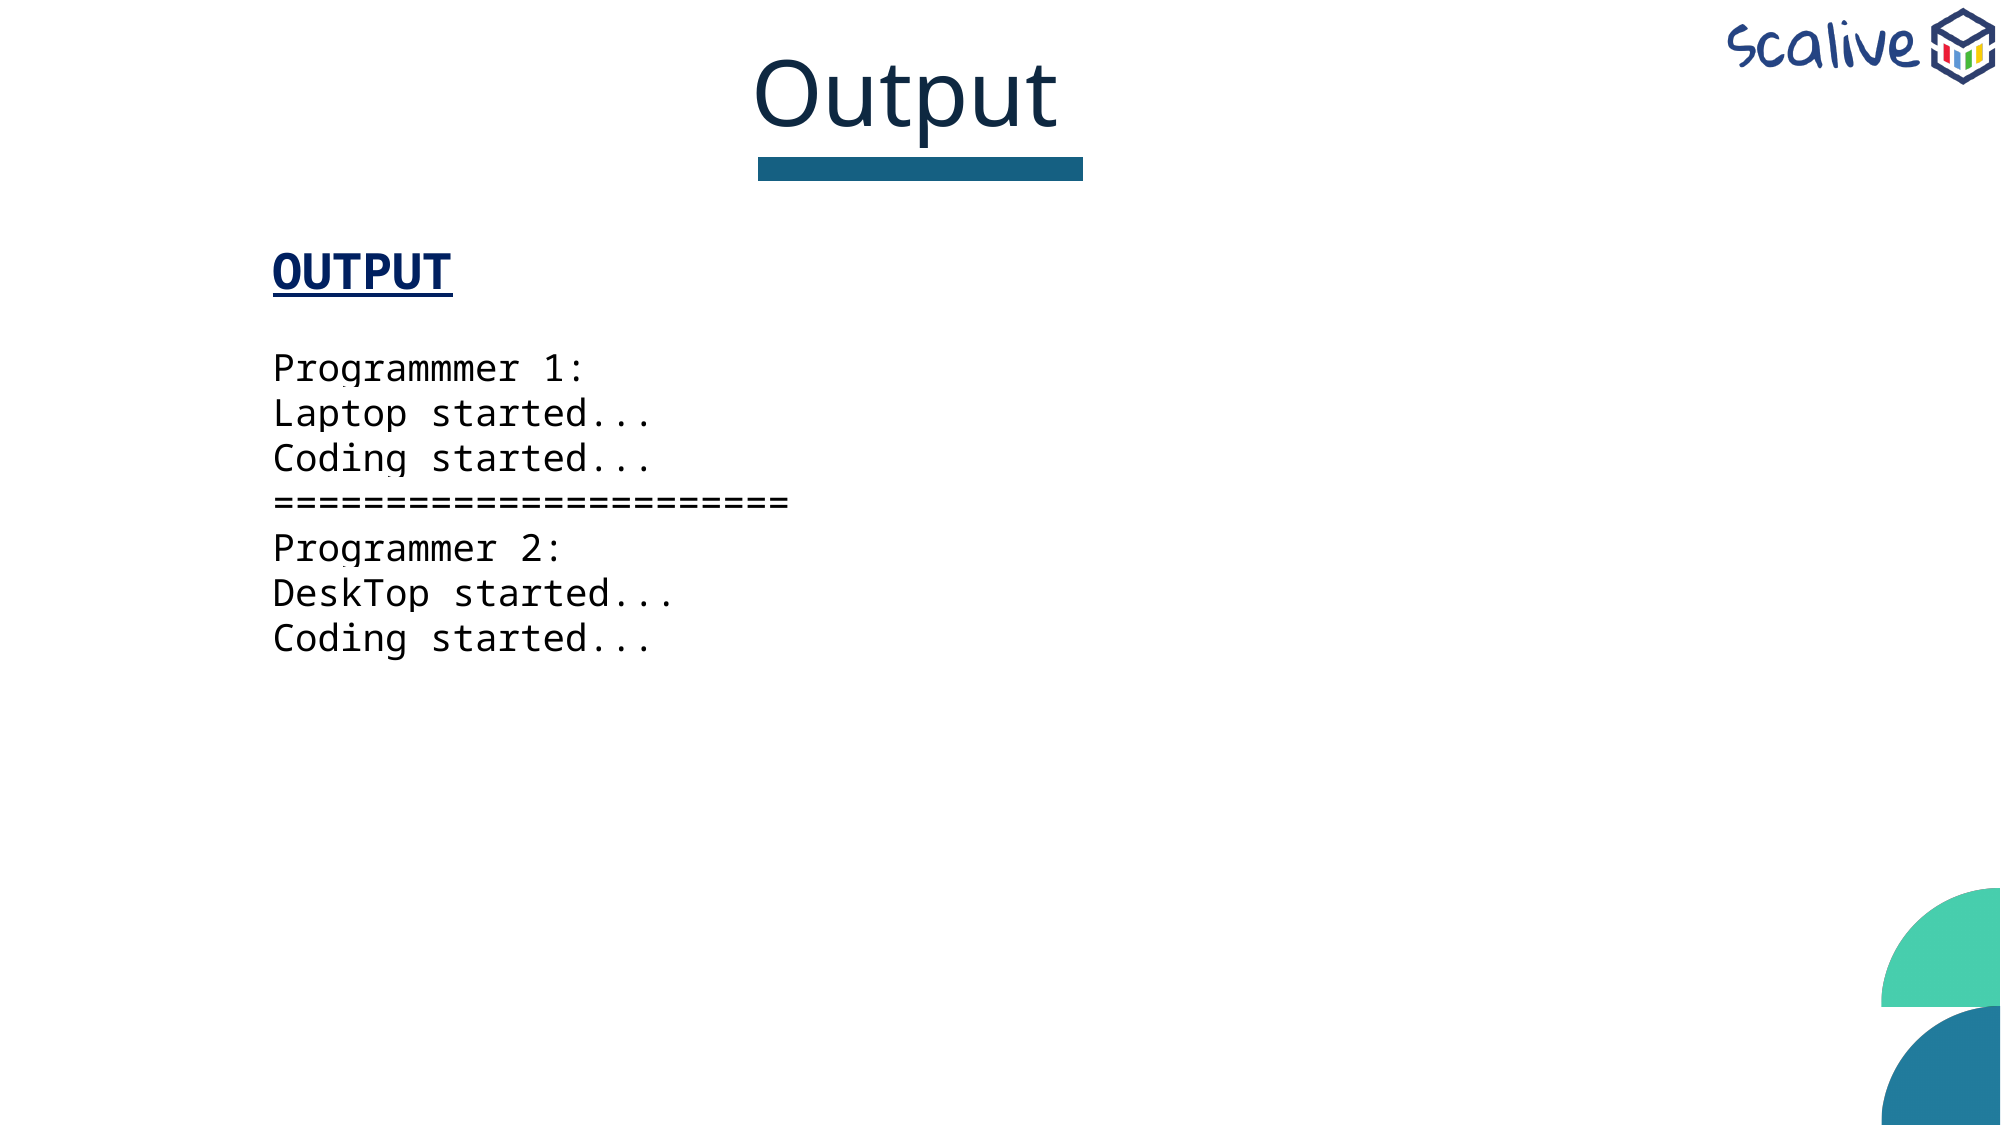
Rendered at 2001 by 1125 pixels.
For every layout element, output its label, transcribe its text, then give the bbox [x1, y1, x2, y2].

text_box [1881, 888, 2000, 1006]
text_box Output [736, 27, 1592, 153]
picture [1718, 0, 2000, 92]
text_box [1881, 1006, 2000, 1125]
text_box OUTPUT Programmmer 1: Laptop started... Coding started... ======================= Programmer 2: DeskTop started... Coding started... [258, 231, 1259, 667]
